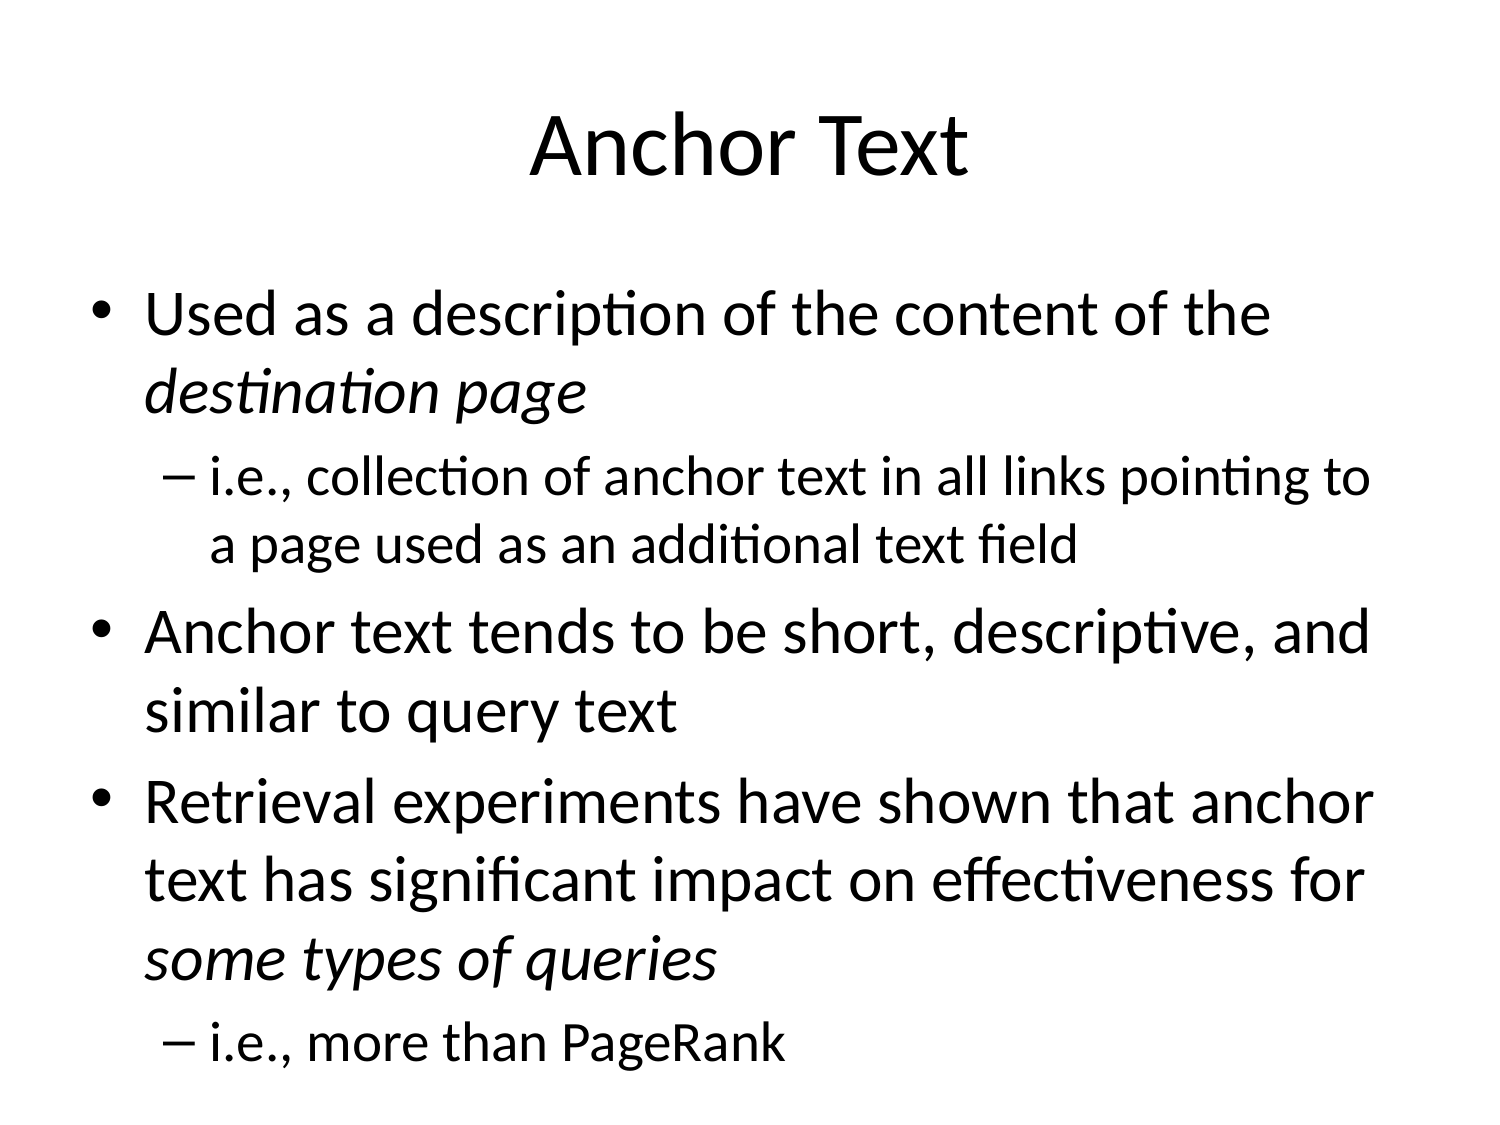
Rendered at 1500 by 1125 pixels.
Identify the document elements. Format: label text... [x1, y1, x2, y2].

list Used as a description of the content of the destination page i.e., collection of anchor text in all links pointing to a page used as an additional text field Anchor text tends to be short, descriptive, and similar to query text Retrieval experiments have shown that anchor text has significant impact on effectiveness for some types of queries i.e., more than PageRank [75, 262, 1425, 1088]
title Anchor Text [75, 45, 1425, 233]
